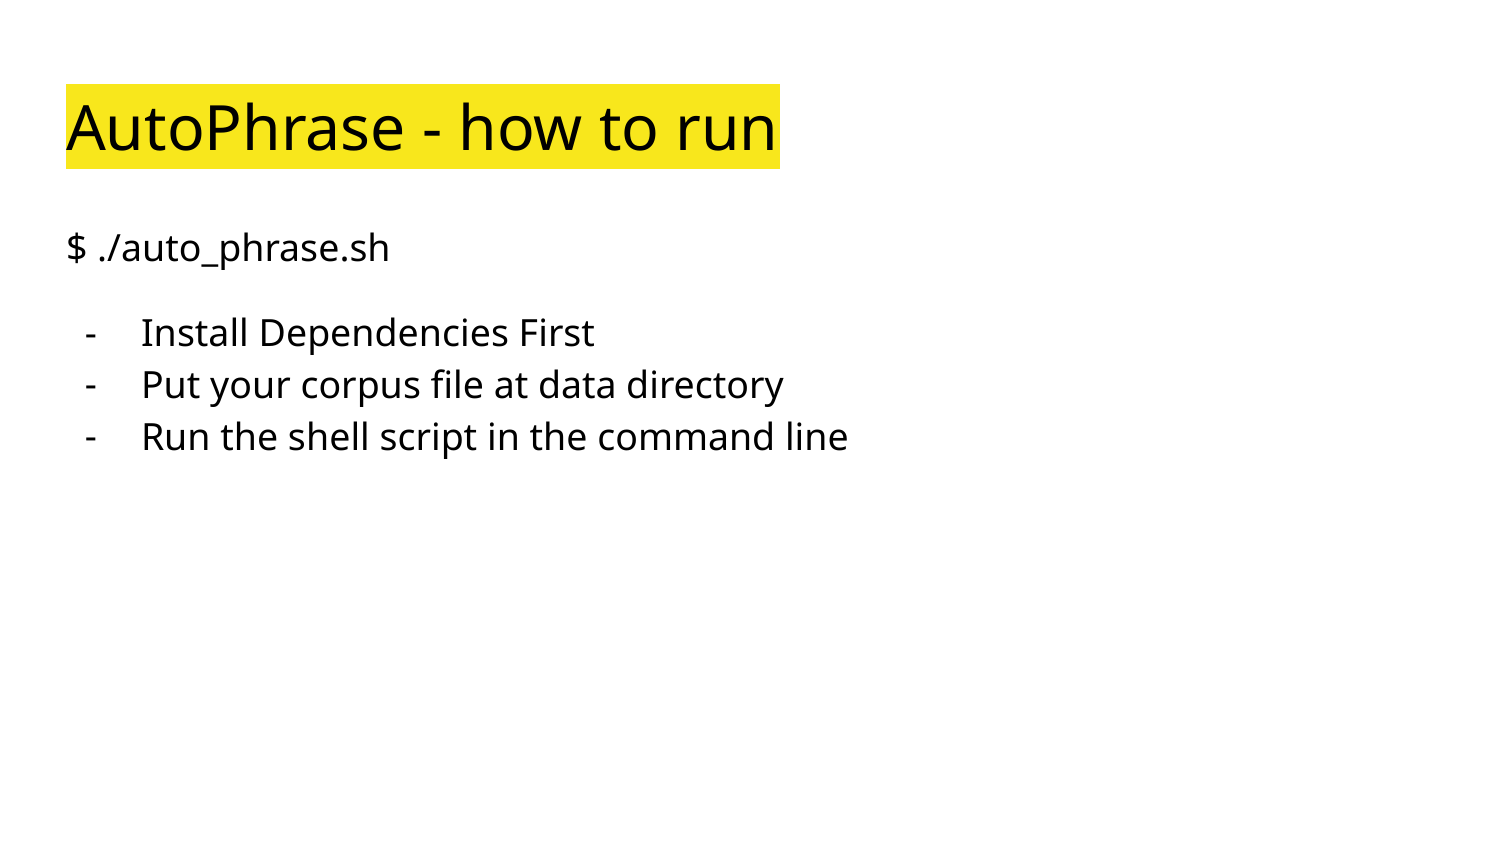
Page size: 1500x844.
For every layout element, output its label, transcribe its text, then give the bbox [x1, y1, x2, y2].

title AutoPhrase - how to run [51, 72, 1449, 167]
list $ ./auto_phrase.sh Install Dependencies First Put your corpus file at data directory Run the shell script in the command line [51, 202, 1449, 750]
